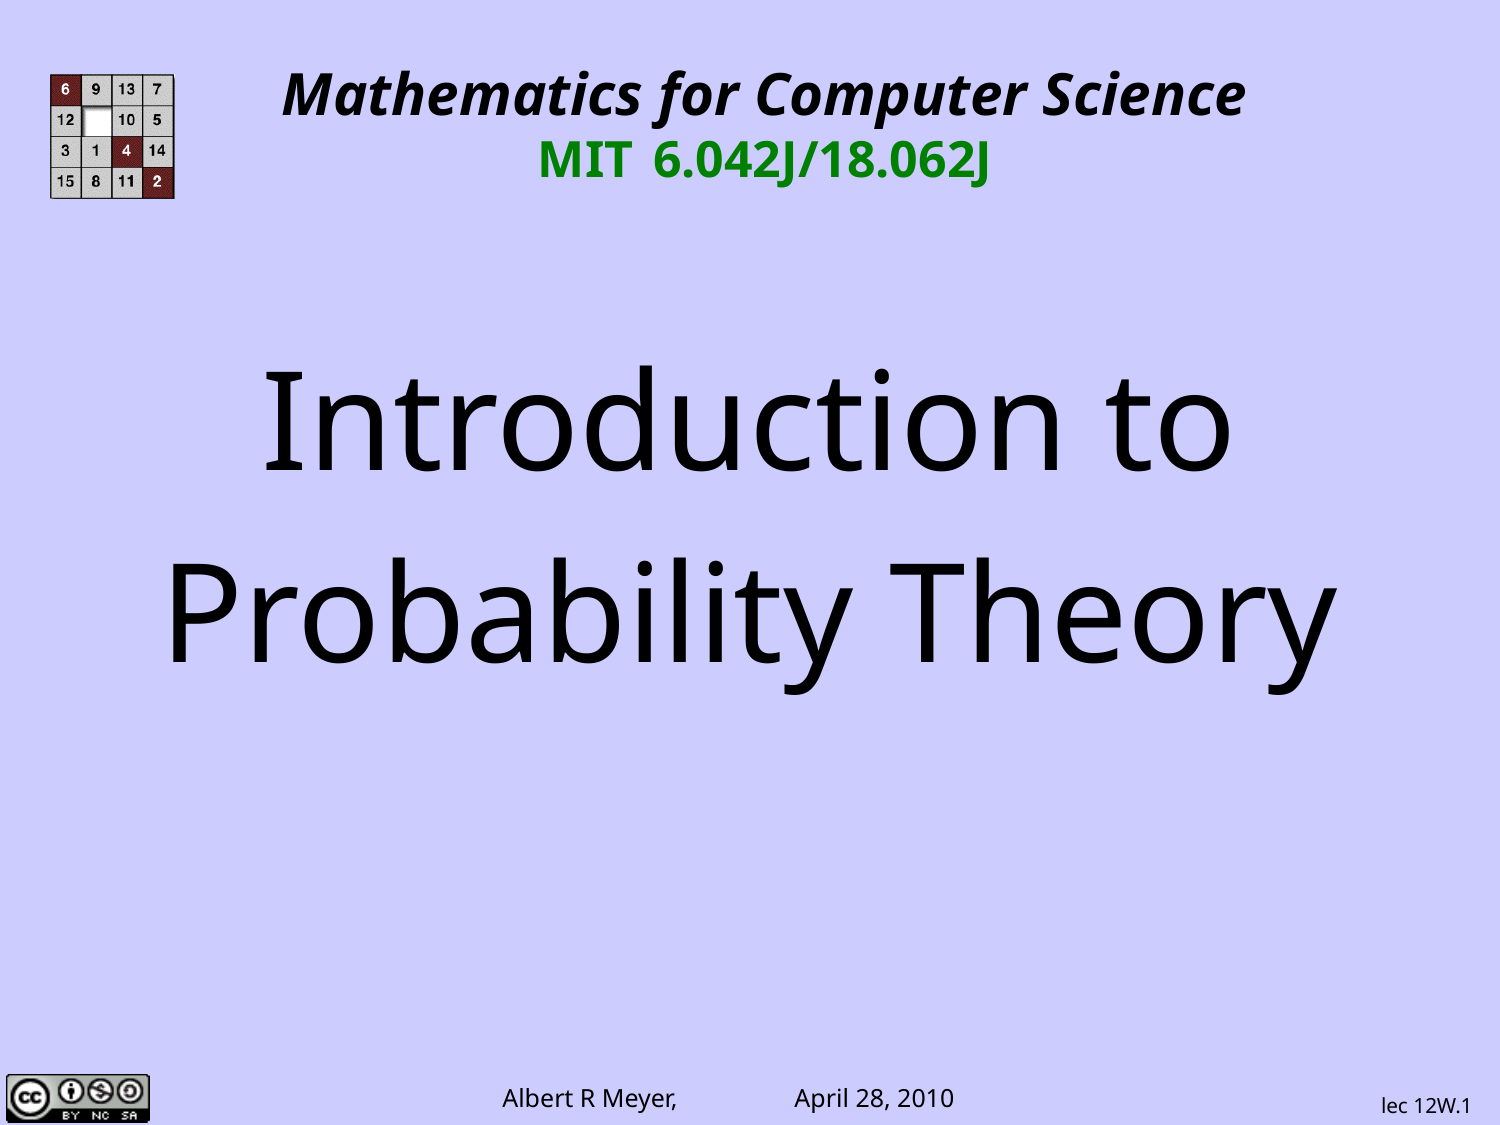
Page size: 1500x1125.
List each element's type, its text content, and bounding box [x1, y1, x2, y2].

text_box lec 12W.1 [1049, 1084, 1488, 1125]
text_box Mathematics for Computer Science MIT 6.042J/18.062J [266, 50, 1263, 198]
picture [50, 74, 175, 199]
picture [6, 1074, 150, 1123]
list Introduction to Probability Theory [49, 324, 1451, 751]
